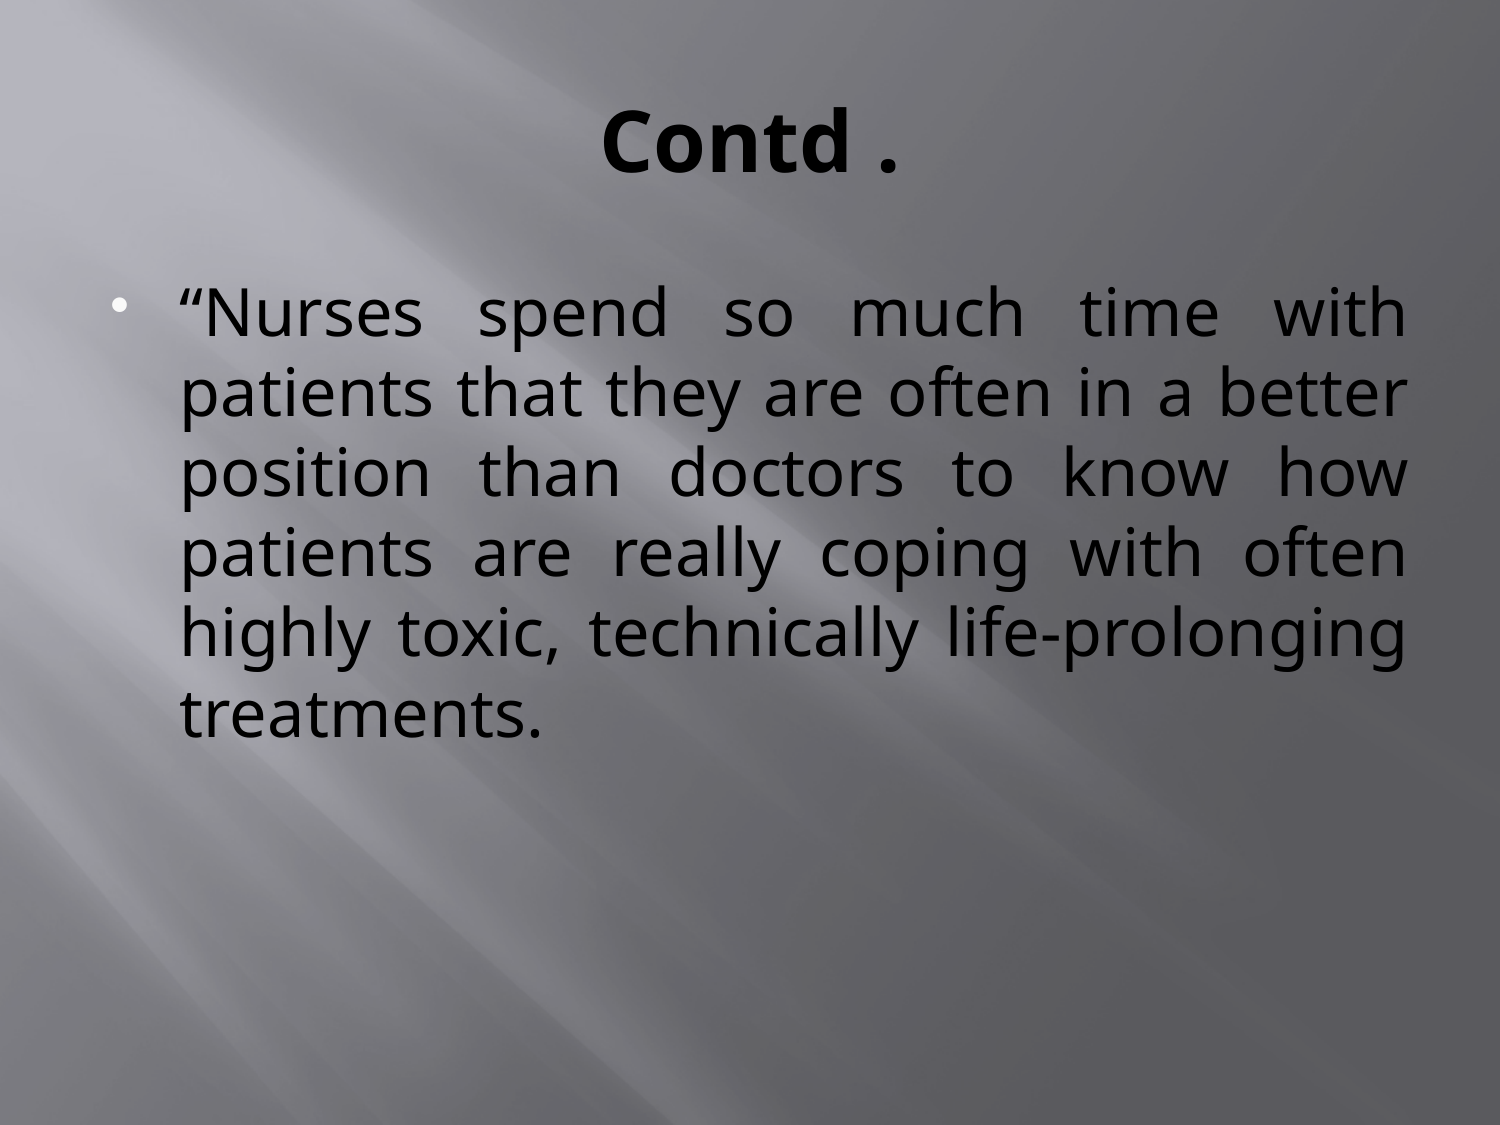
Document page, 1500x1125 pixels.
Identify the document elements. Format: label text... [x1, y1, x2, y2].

list “Nurses spend so much time with patients that they are often in a better position than doctors to know how patients are really coping with often highly toxic, technically life-prolonging treatments. [75, 262, 1425, 1035]
title Contd . [75, 45, 1425, 233]
